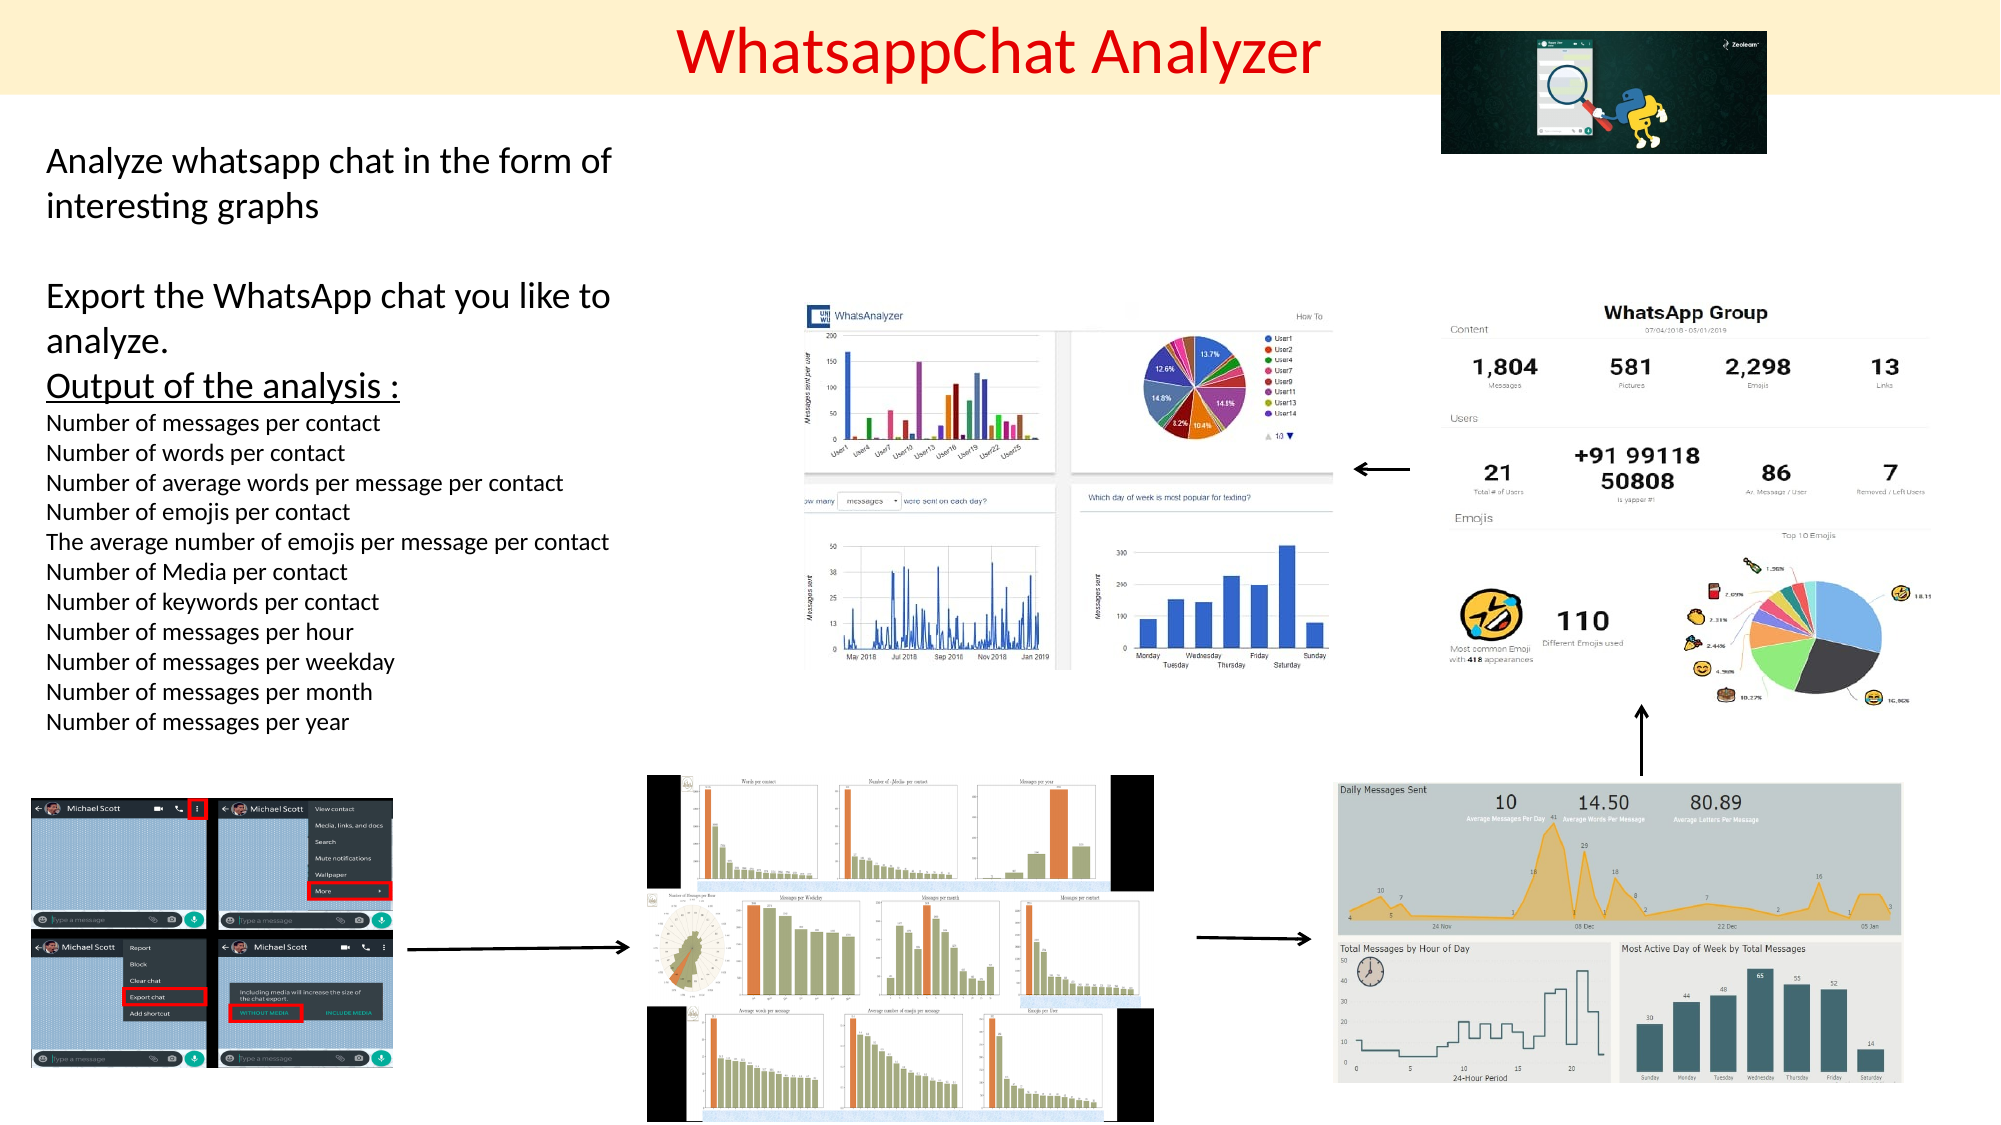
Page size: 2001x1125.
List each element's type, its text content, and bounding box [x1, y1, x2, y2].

picture [1333, 782, 1904, 1083]
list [647, 775, 1154, 1122]
text_box WhatsappChat Analyzer [0, 0, 2000, 95]
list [31, 798, 393, 1068]
picture [1441, 31, 1767, 154]
picture [1441, 302, 1931, 711]
picture [804, 302, 1334, 670]
text_box Analyze whatsapp chat in the form of interesting graphs Export the WhatsApp chat you like to analyze. Output of the analysis : Number of messages per contact Number of words per contact Number of average words per message per contact Number of emojis per contact The average number of emojis per message per contact Number of Media per contact Number of keywords per contact Number of messages per hour Number of messages per weekday Number of messages per month Number of messages per year [31, 128, 687, 743]
